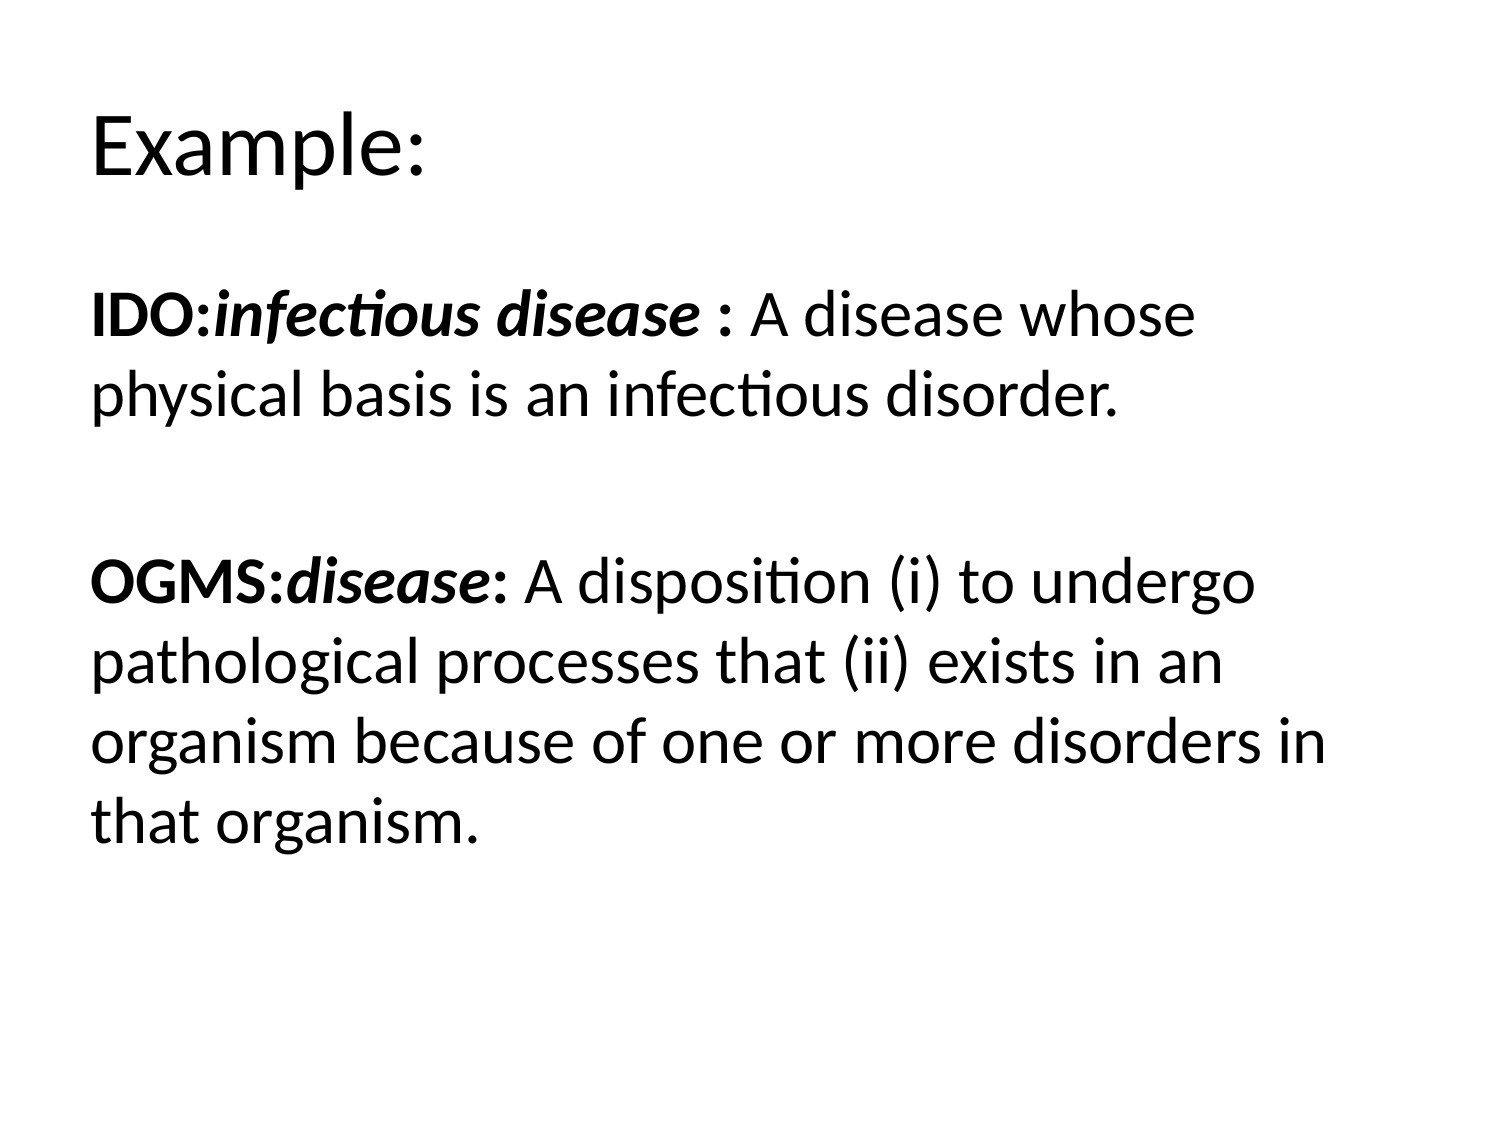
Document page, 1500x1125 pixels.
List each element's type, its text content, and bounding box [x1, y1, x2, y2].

title Example: [75, 45, 1425, 233]
list IDO:infectious disease : A disease whose physical basis is an infectious disorder. OGMS:disease: A disposition (i) to undergo pathological processes that (ii) exists in an organism because of one or more disorders in that organism. [75, 262, 1425, 1005]
